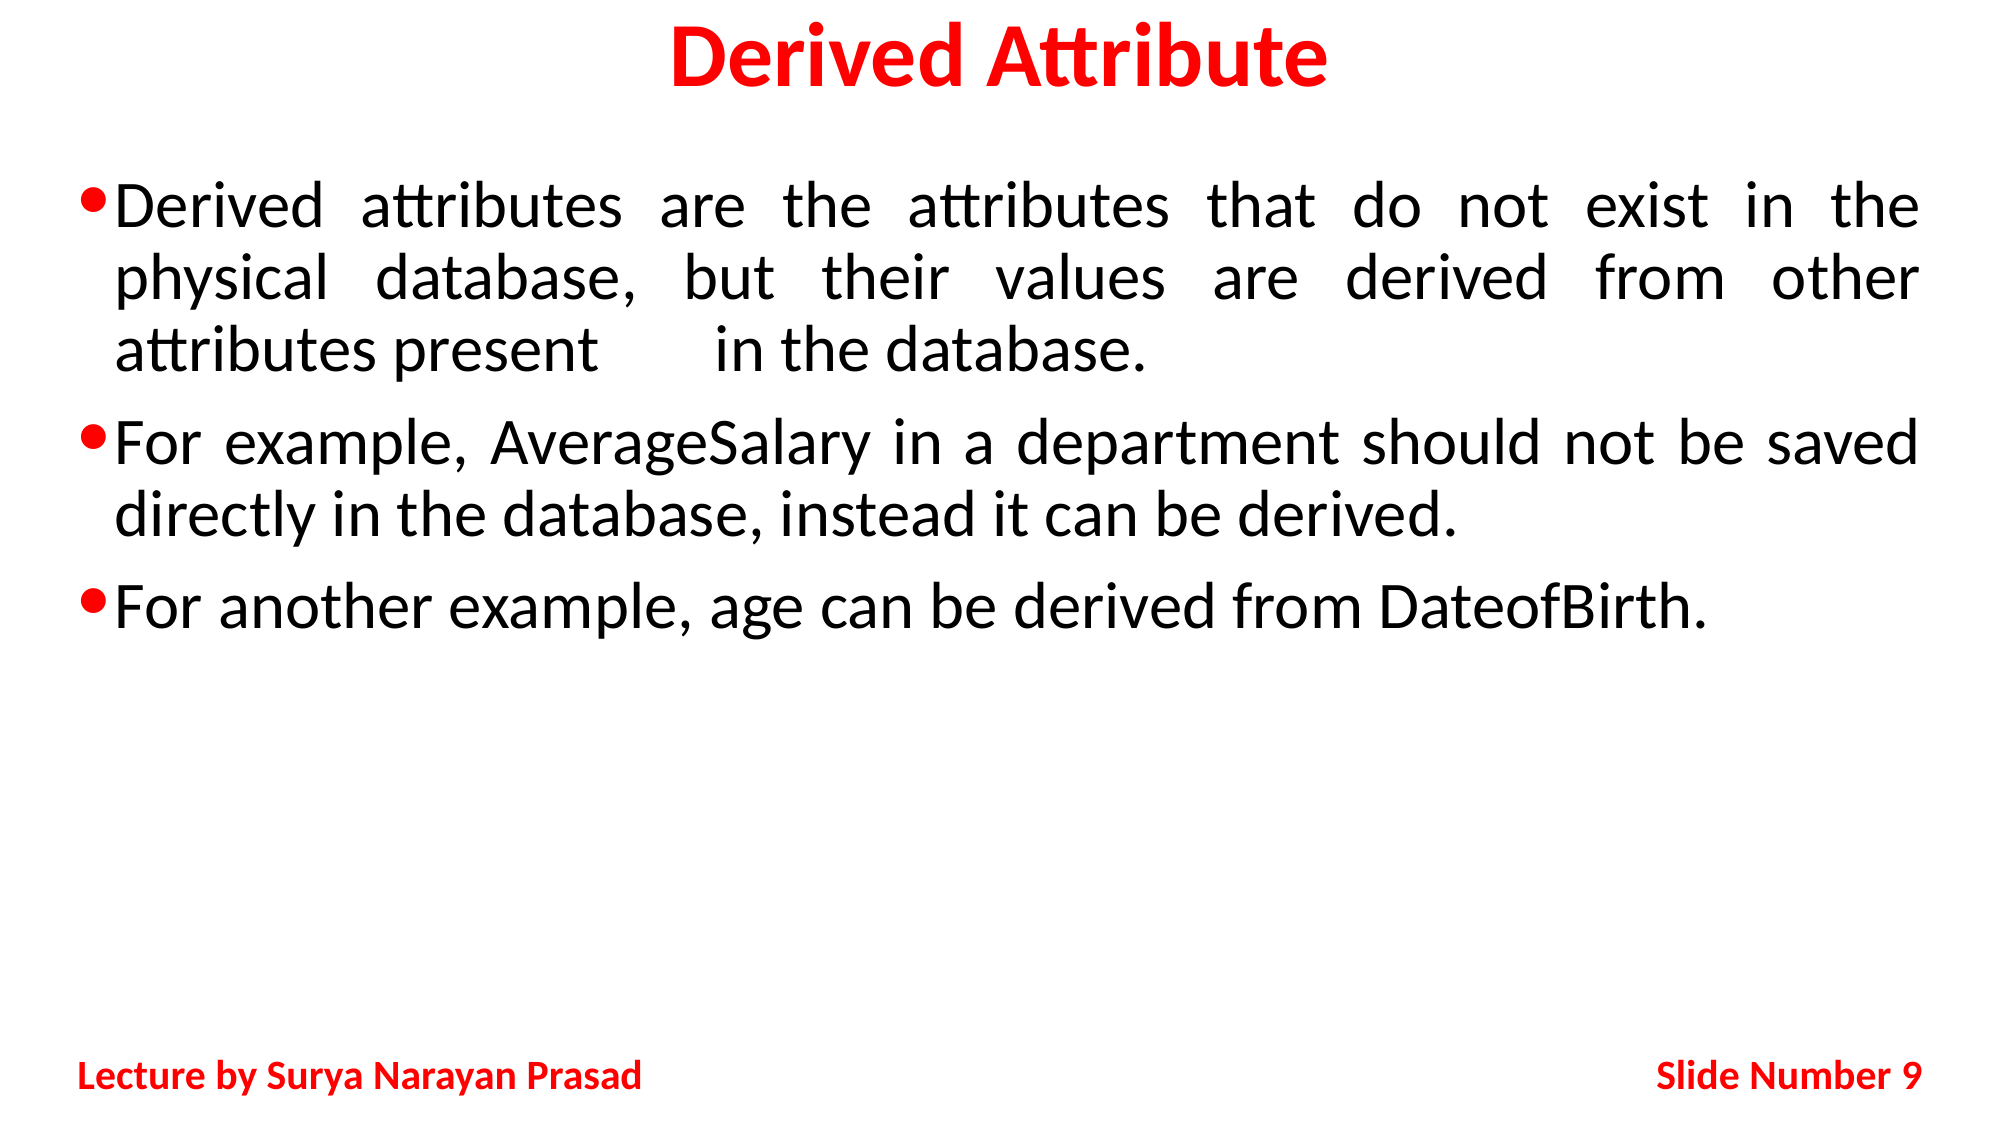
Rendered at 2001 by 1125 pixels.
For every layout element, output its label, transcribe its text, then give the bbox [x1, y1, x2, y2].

footer Lecture by Surya Narayan Prasad [62, 1042, 688, 1103]
list Derived attributes are the attributes that do not exist in the physical database, but their values are derived from other attributes present in the database. For example, AverageSalary in a department should not be saved directly in the database, instead it can be derived. For another example, age can be derived from DateofBirth. [62, 162, 1938, 1000]
title Derived Attribute [0, 0, 2000, 125]
slide_number Slide Number 9 [1524, 1042, 1938, 1103]
